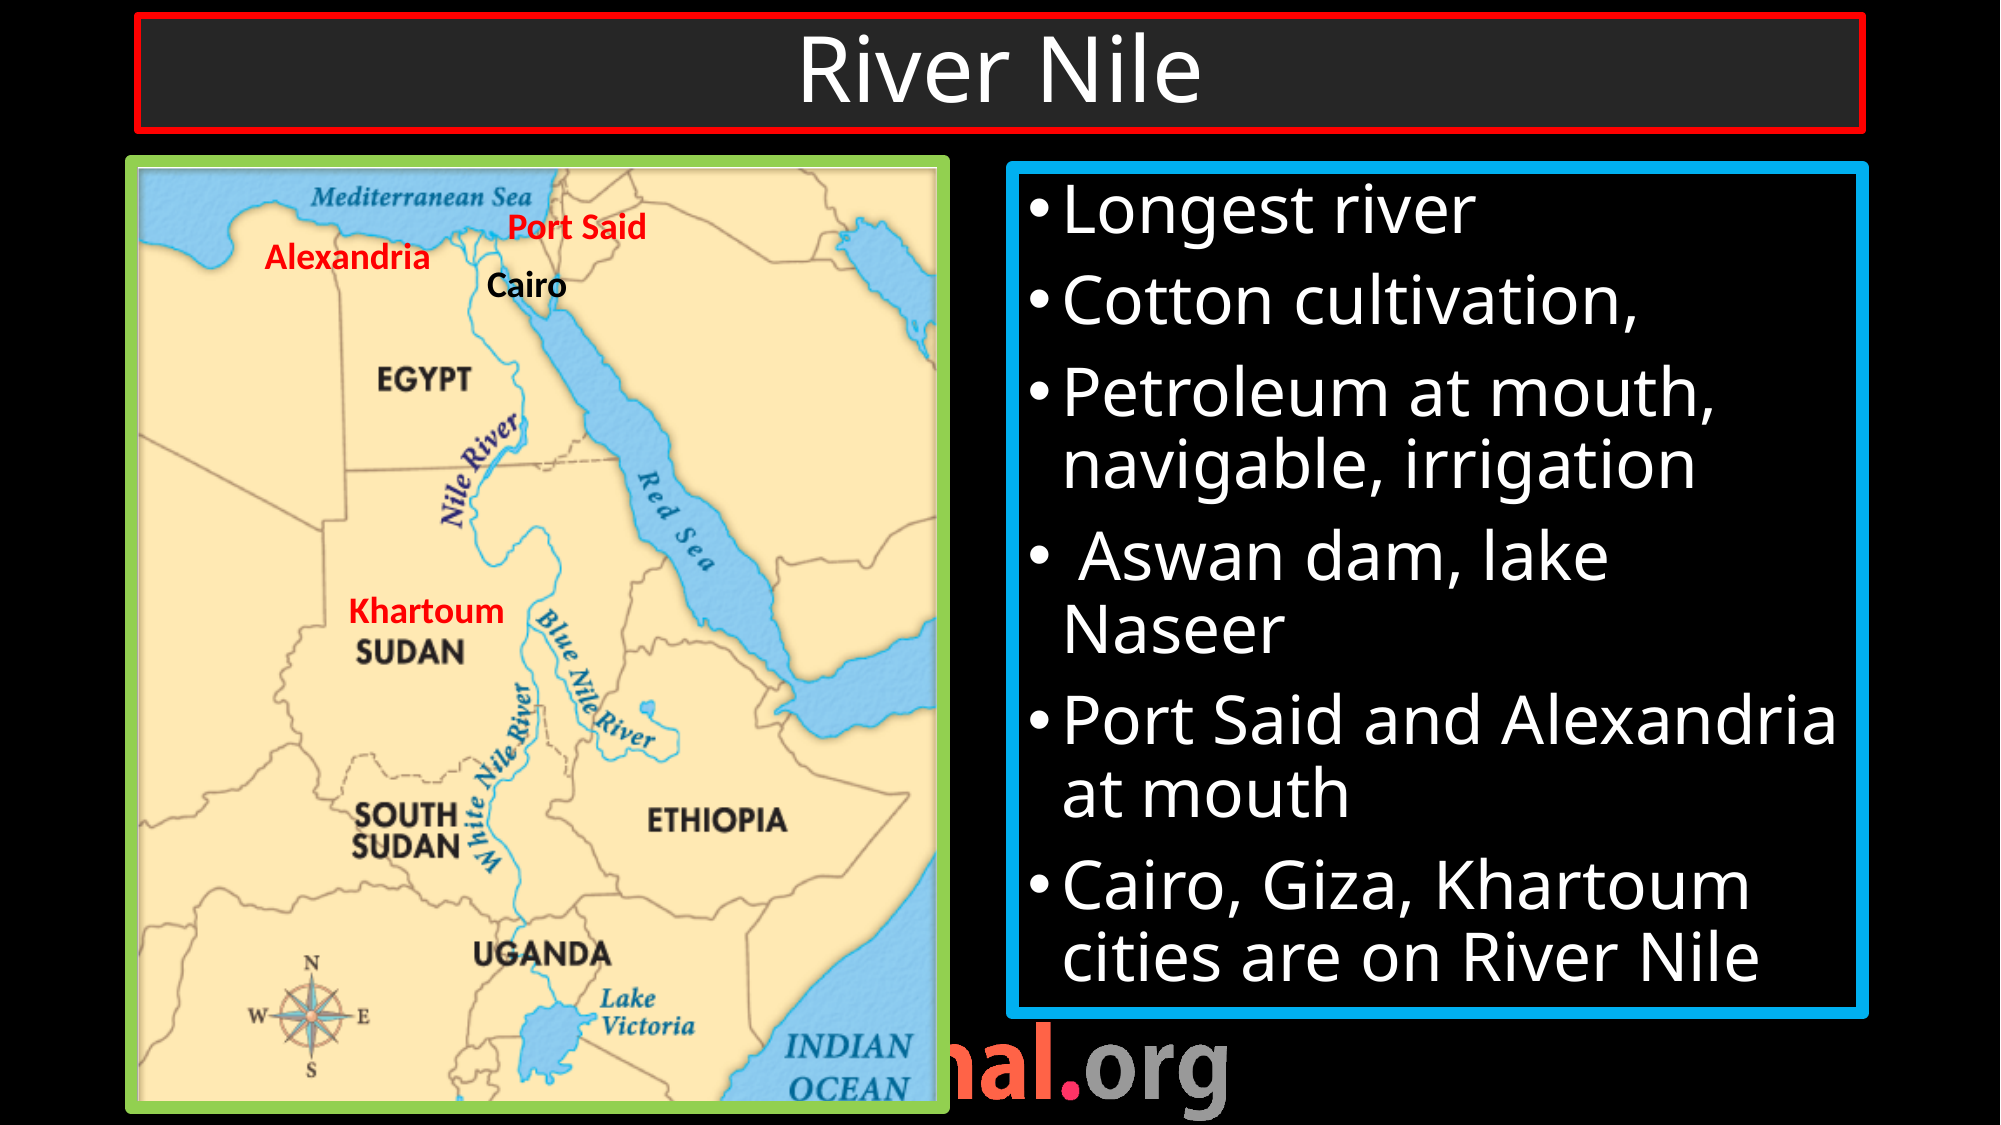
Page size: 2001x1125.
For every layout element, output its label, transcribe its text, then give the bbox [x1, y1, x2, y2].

title River Nile [134, 12, 1866, 134]
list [137, 167, 938, 1102]
picture [741, 1005, 1230, 1125]
list Longest river Cotton cultivation, Petroleum at mouth, navigable, irrigation Aswan dam, lake Naseer Port Said and Alexandria at mouth Cairo, Giza, Khartoum cities are on River Nile [1006, 161, 1869, 1019]
